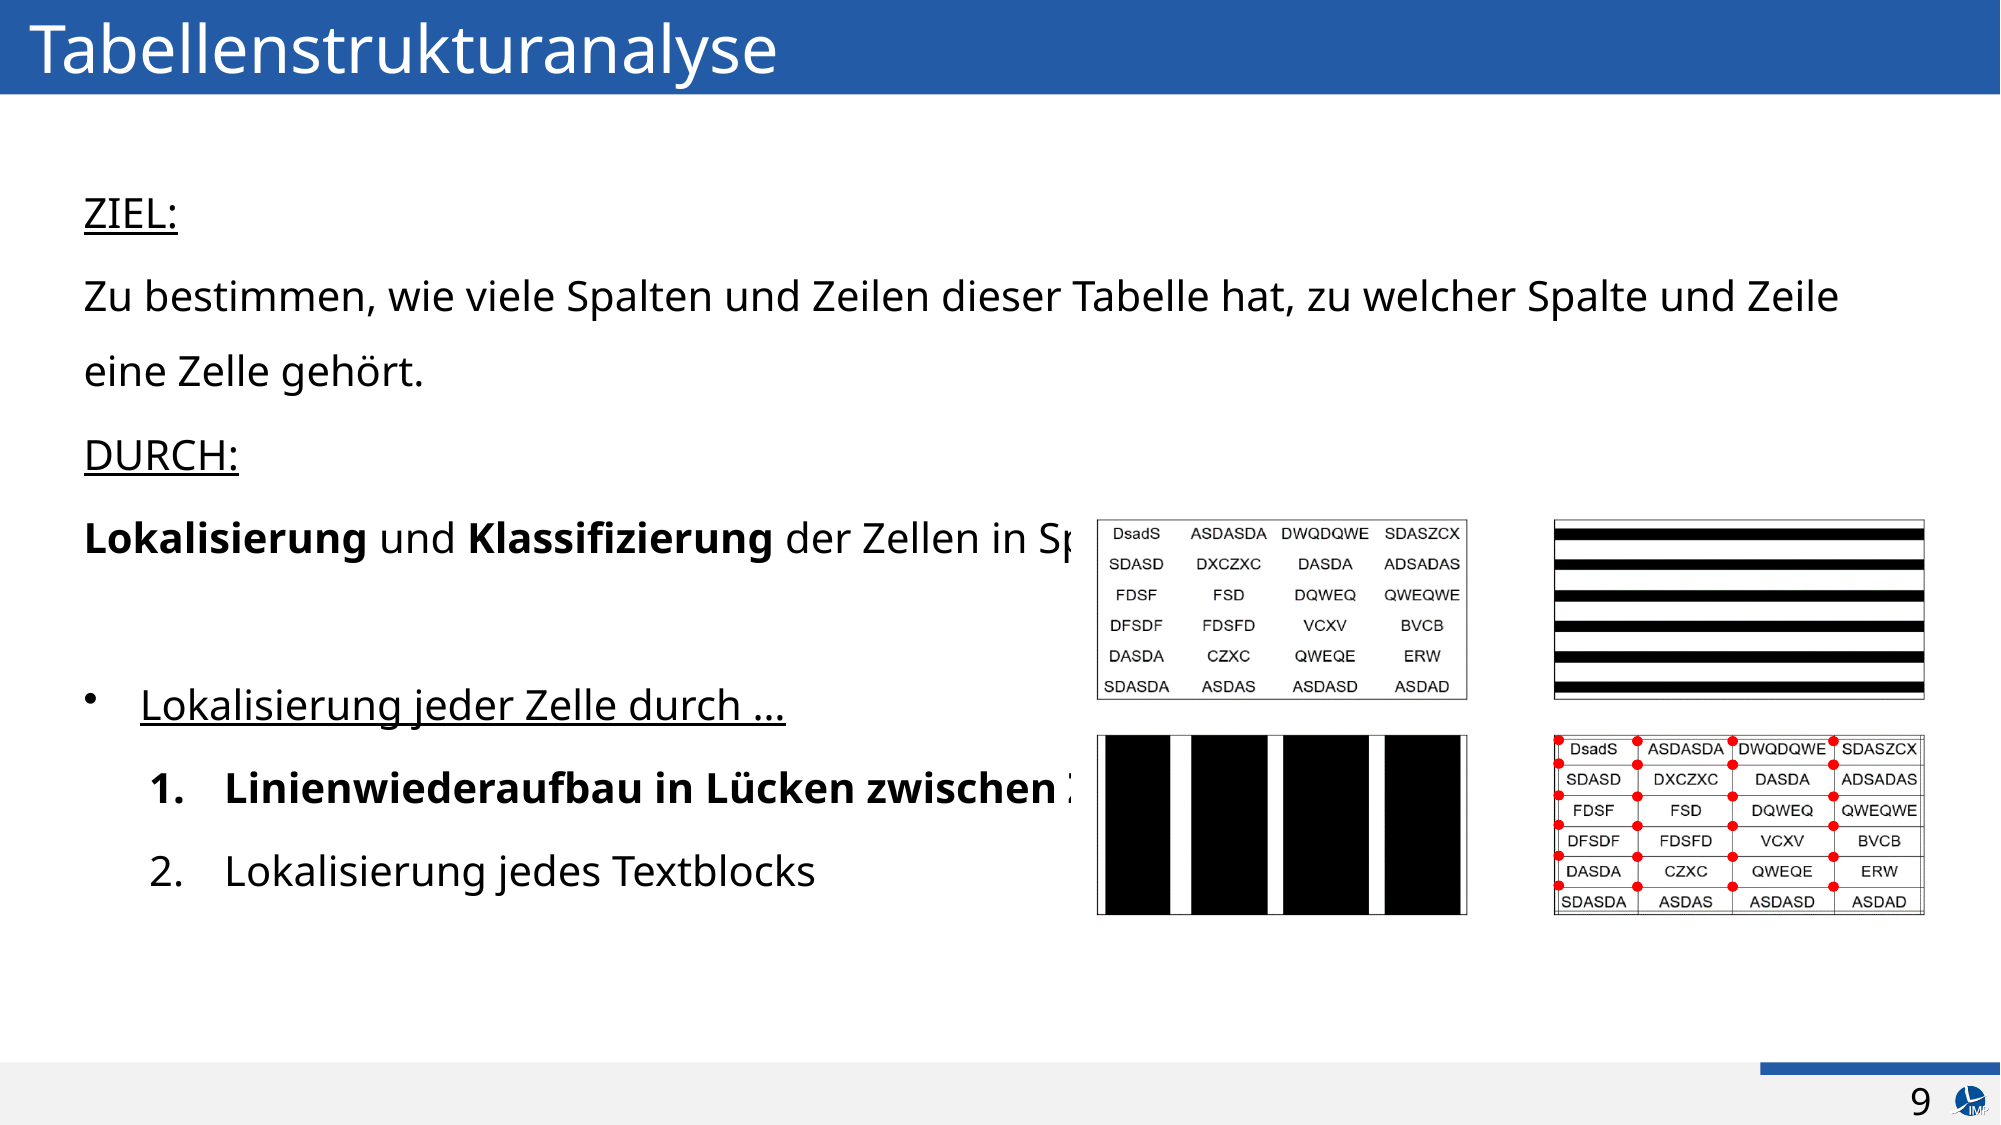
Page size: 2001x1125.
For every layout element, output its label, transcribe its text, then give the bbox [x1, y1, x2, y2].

list ZIEL: Zu bestimmen, wie viele Spalten und Zeilen dieser Tabelle hat, zu welcher Spalte und Zeile eine Zelle gehört. DURCH: Lokalisierung und Klassifizierung der Zellen in Spalten und Zeilen. Lokalisierung jeder Zelle durch … Linienwiederaufbau in Lücken zwischen Zellen Lokalisierung jedes Textblocks [68, 154, 1942, 800]
title Tabellenstrukturanalyse [0, 0, 2000, 95]
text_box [1071, 501, 1955, 935]
picture [1950, 1084, 1991, 1116]
